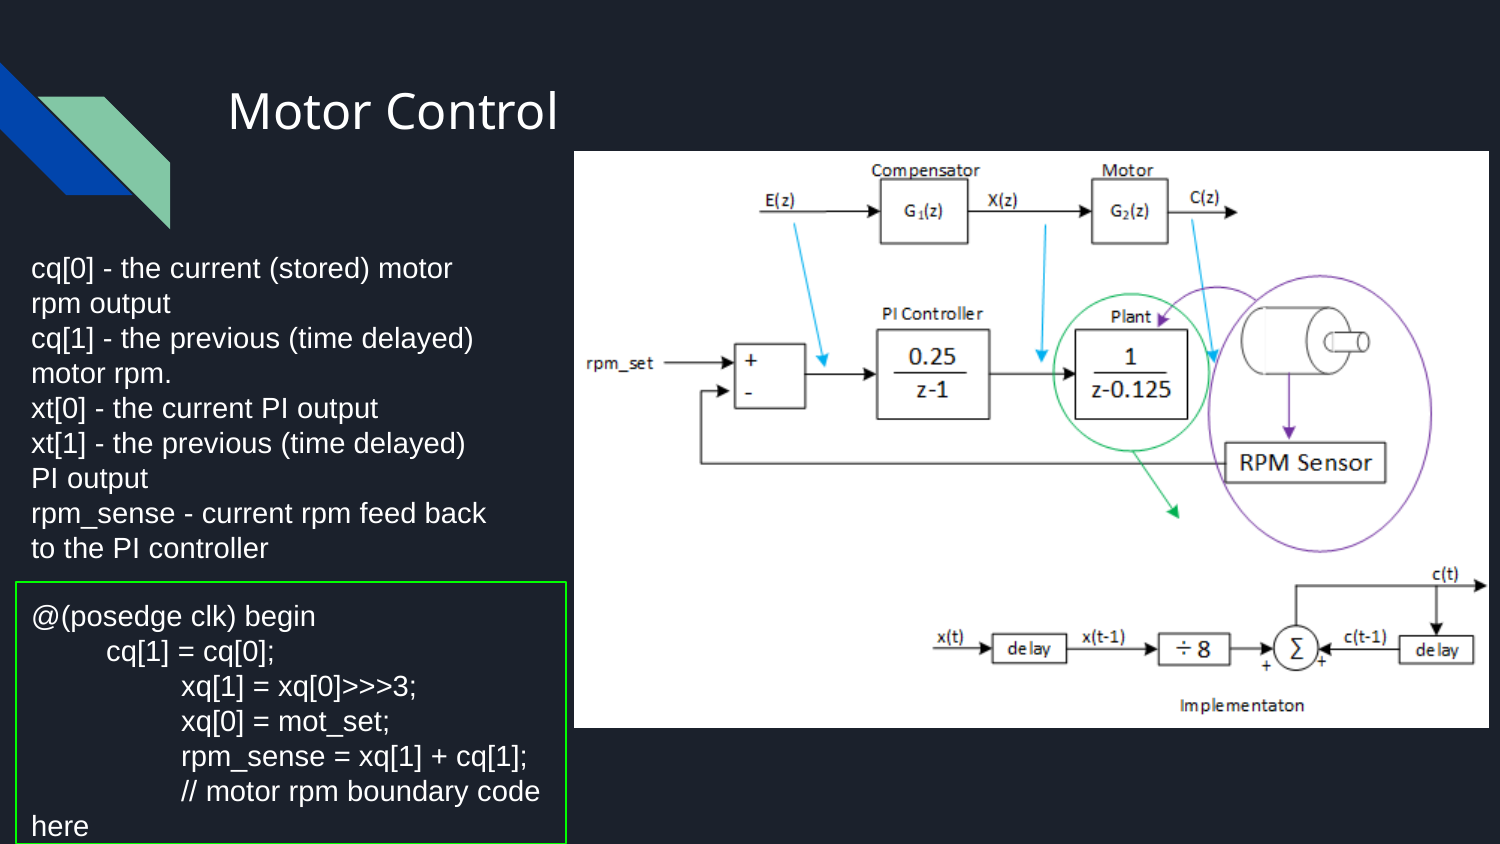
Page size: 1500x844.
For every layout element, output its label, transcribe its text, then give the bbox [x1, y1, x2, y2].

text_box @(posedge clk) begin cq[1] = cq[0]; xq[1] = xq[0]>>>3; xq[0] = mot_set; rpm_sense = xq[1] + cq[1]; // motor rpm boundary code here cq[0] = rpm_sense; [15, 582, 566, 844]
list cq[0] - the current (stored) motor rpm output cq[1] - the previous (time delayed) motor rpm. xt[0] - the current PI output xt[1] - the previous (time delayed) PI output rpm_sense - current rpm feed back to the PI controller [15, 234, 517, 566]
picture [574, 151, 1489, 729]
title Motor Control [212, 64, 1368, 215]
